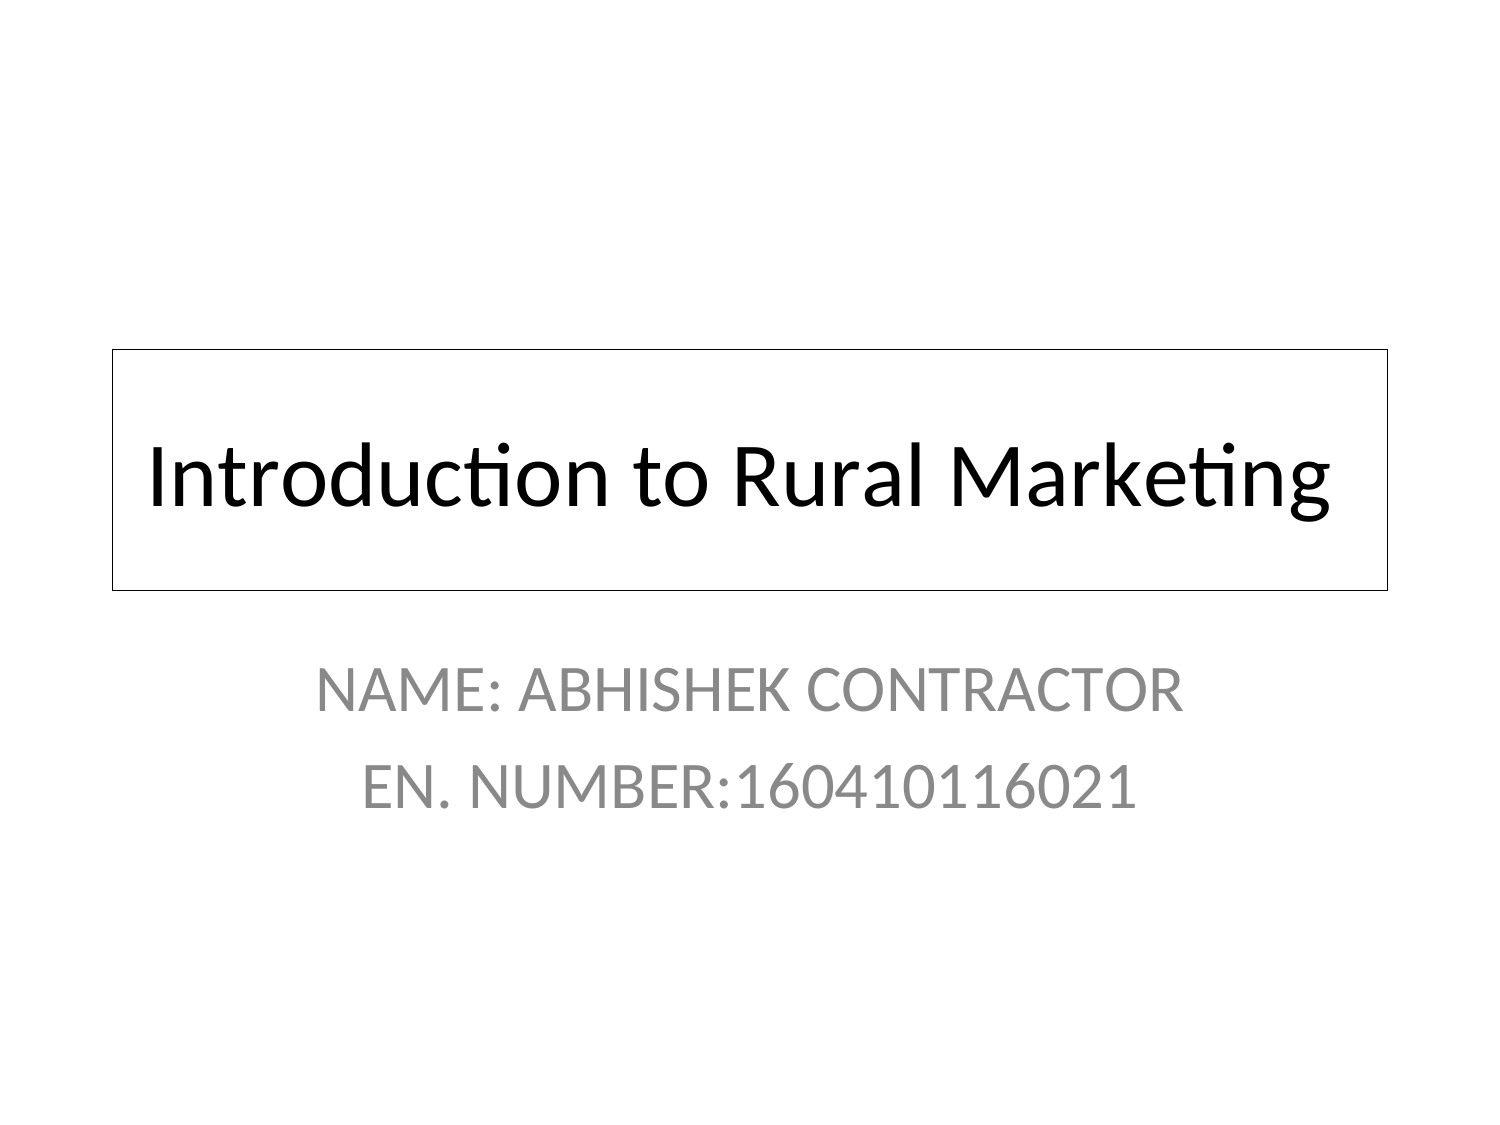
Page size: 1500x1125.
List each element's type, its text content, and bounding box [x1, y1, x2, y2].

subtitle NAME: ABHISHEK CONTRACTOR EN. NUMBER:160410116021 [225, 637, 1275, 925]
title Introduction to Rural Marketing [112, 349, 1388, 591]
